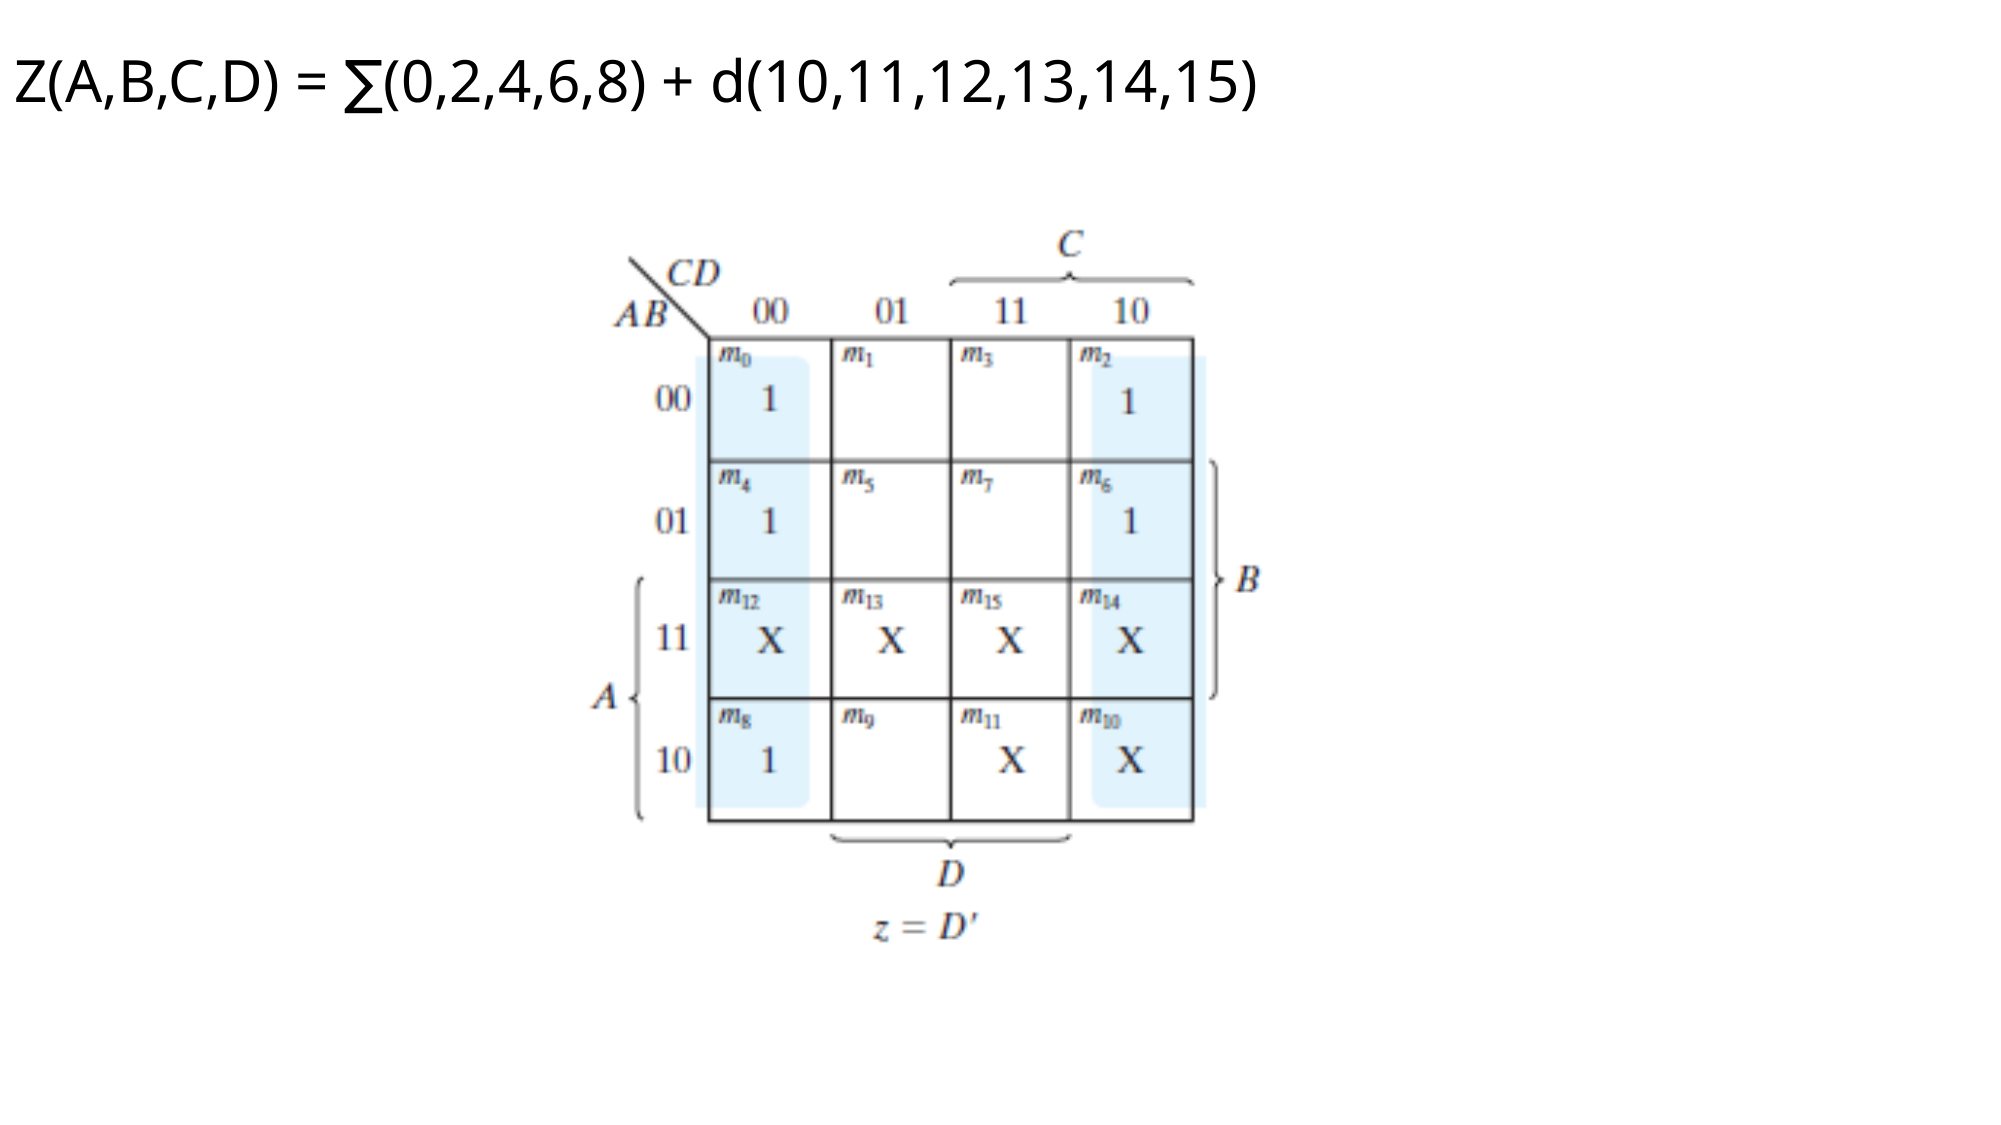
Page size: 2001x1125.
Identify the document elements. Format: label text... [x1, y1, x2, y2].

picture [583, 211, 1282, 951]
text_box Z(A,B,C,D) = ∑(0,2,4,6,8) + d(10,11,12,13,14,15) [0, 36, 2000, 122]
